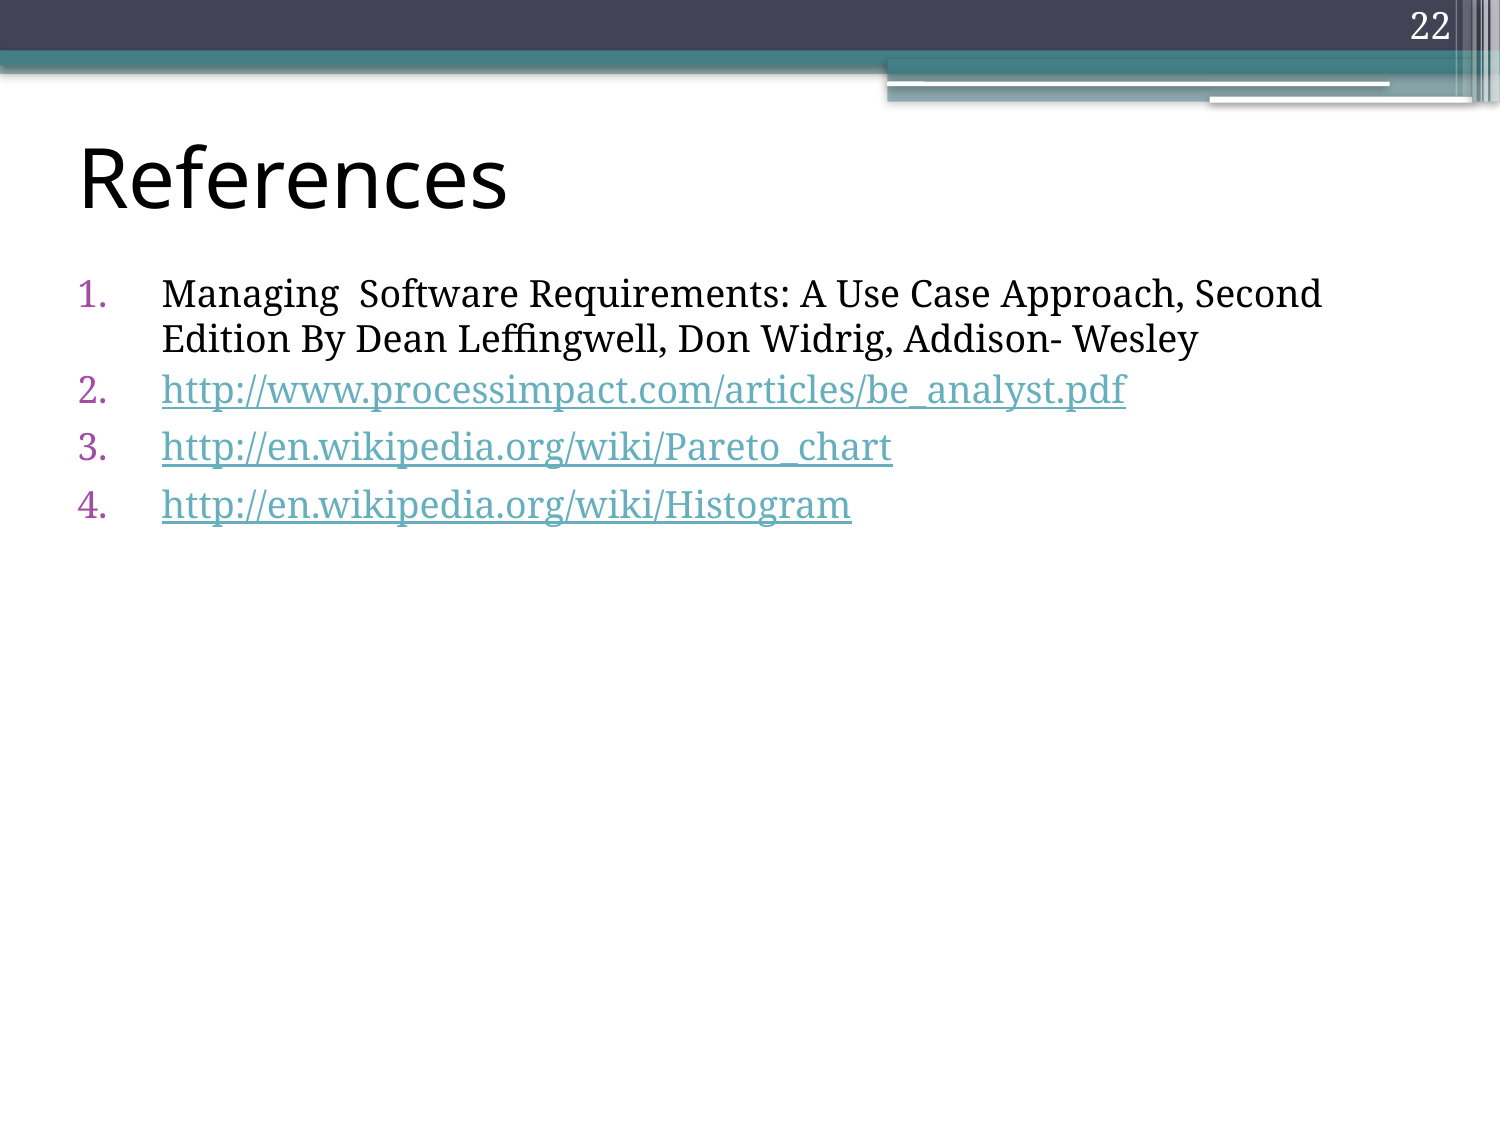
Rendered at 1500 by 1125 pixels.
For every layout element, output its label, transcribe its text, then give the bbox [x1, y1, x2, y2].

list Managing Software Requirements: A Use Case Approach, Second Edition By Dean Leffingwell, Don Widrig, Addison- Wesley http://www.processimpact.com/articles/be_analyst.pdf http://en.wikipedia.org/wiki/Pareto_chart http://en.wikipedia.org/wiki/Histogram [62, 262, 1450, 1079]
slide_number 22 [1341, 0, 1466, 61]
title References [62, 87, 1413, 262]
